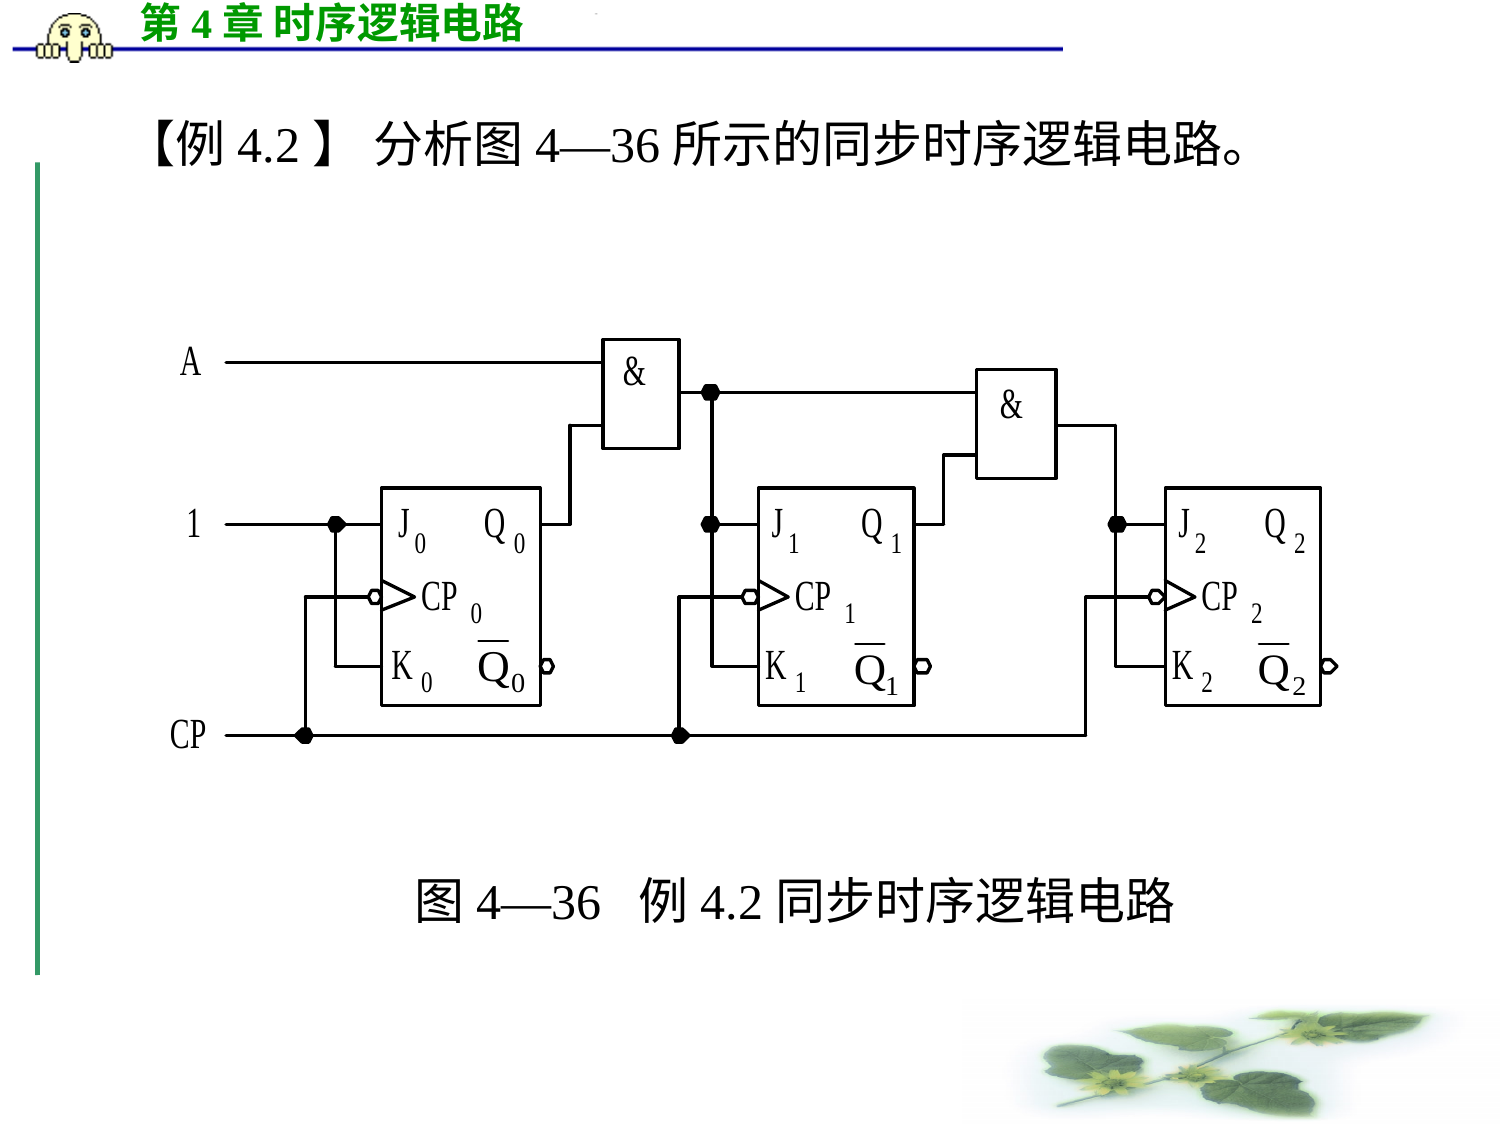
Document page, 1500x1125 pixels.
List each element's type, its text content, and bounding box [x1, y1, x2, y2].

picture [507, 30, 515, 36]
picture [496, 15, 508, 24]
picture [12, 13, 1063, 63]
picture [962, 999, 1500, 1125]
picture [196, 17, 203, 28]
picture [450, 13, 458, 18]
picture [463, 31, 476, 36]
picture [280, 22, 285, 30]
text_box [149, 299, 1400, 792]
list 【例4.2】 分析图4―36所示的同步时序逻辑电路。 [87, 87, 1363, 226]
text_box 图4―36 例4.2同步时序逻辑电路 [399, 862, 1263, 938]
picture [463, 13, 471, 18]
